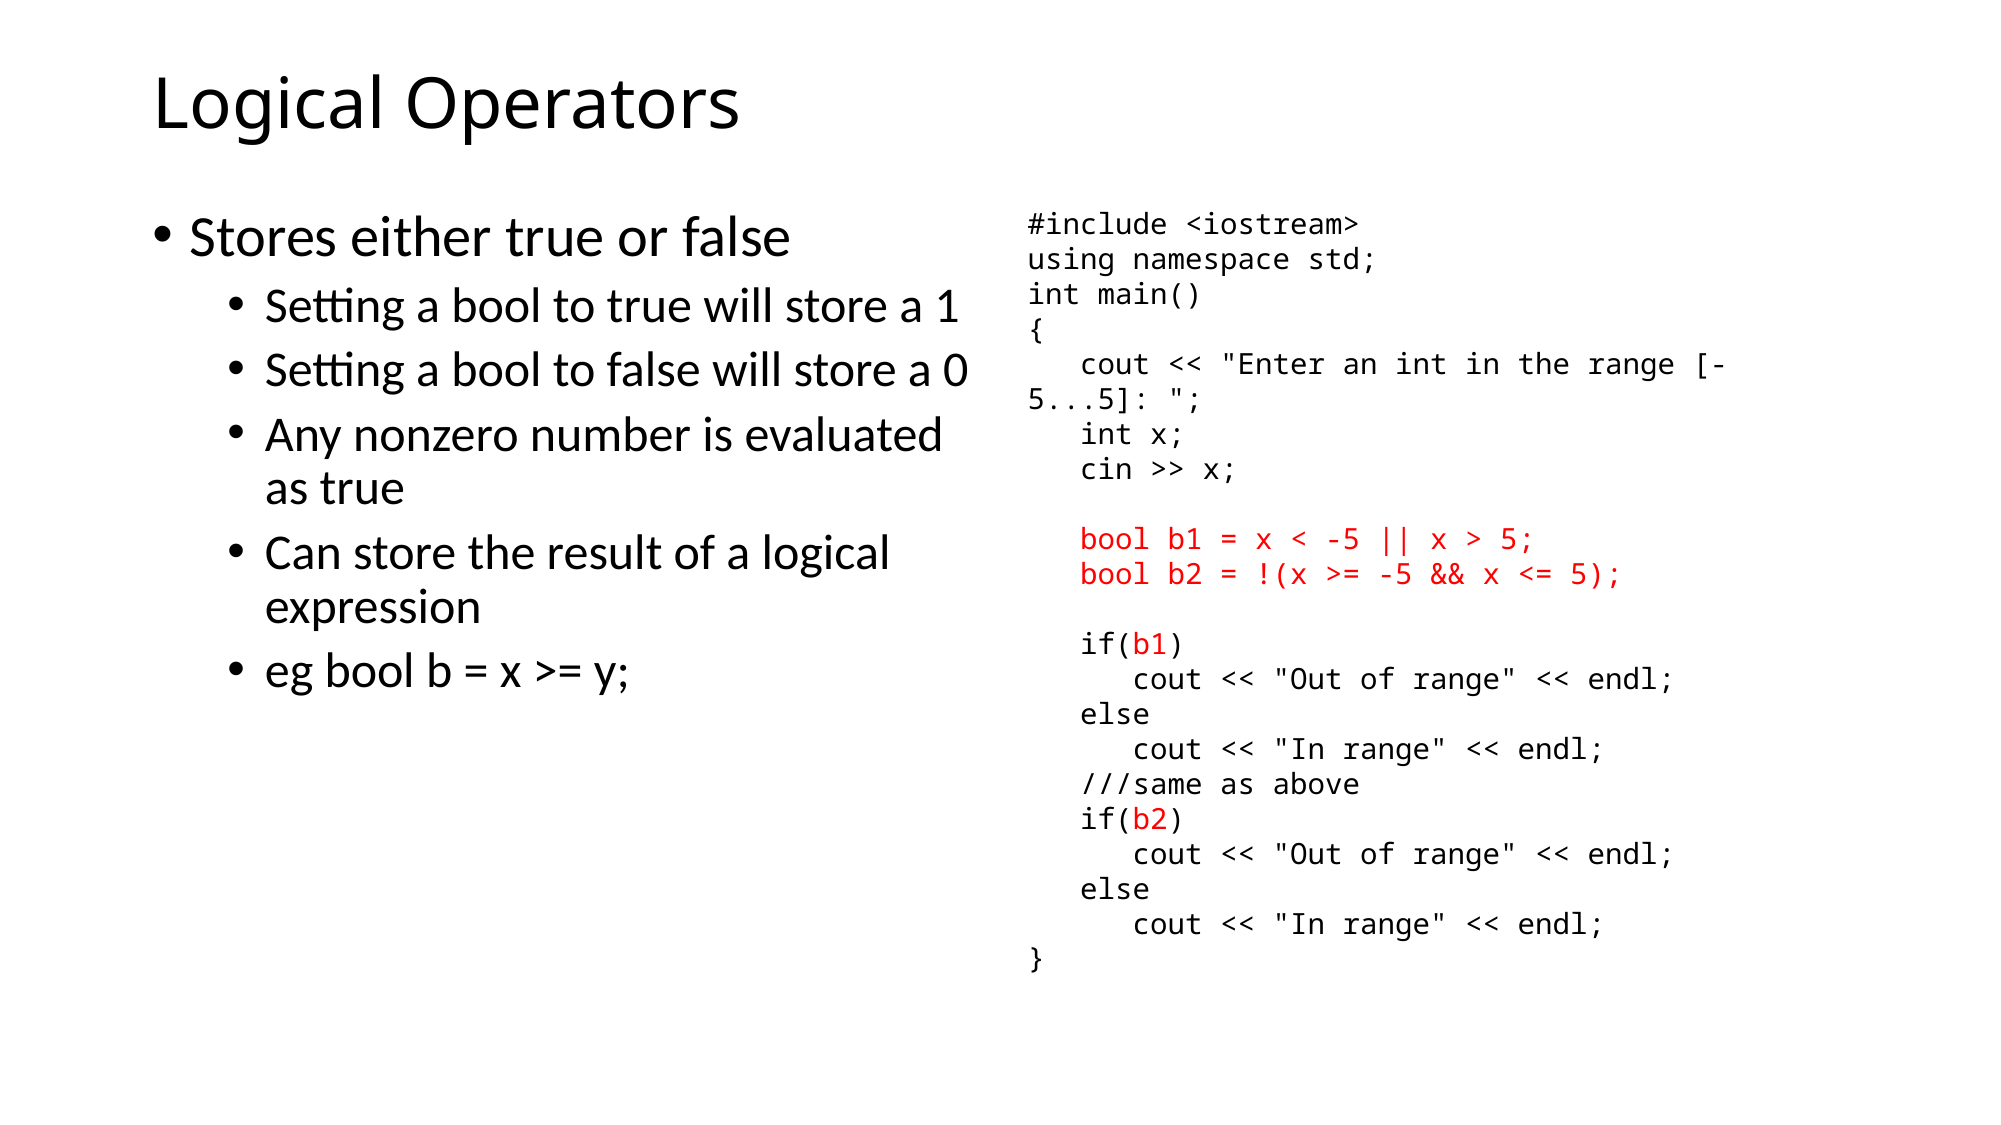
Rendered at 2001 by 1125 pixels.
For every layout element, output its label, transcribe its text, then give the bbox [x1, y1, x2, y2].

title Logical Operators [137, 59, 1863, 152]
list Stores either true or false Setting a bool to true will store a 1 Setting a bool to false will store a 0 Any nonzero number is evaluated as true Can store the result of a logical expression eg bool b = x >= y; [137, 198, 988, 1014]
list #include <iostream> using namespace std; int main() { cout << "Enter an int in the range [-5...5]: "; int x; cin >> x; bool b1 = x < -5 || x > 5; bool b2 = !(x >= -5 && x <= 5); if(b1) cout << "Out of range" << endl; else cout << "In range" << endl; ///same as above if(b2) cout << "Out of range" << endl; else cout << "In range" << endl; } [1012, 198, 1863, 1014]
